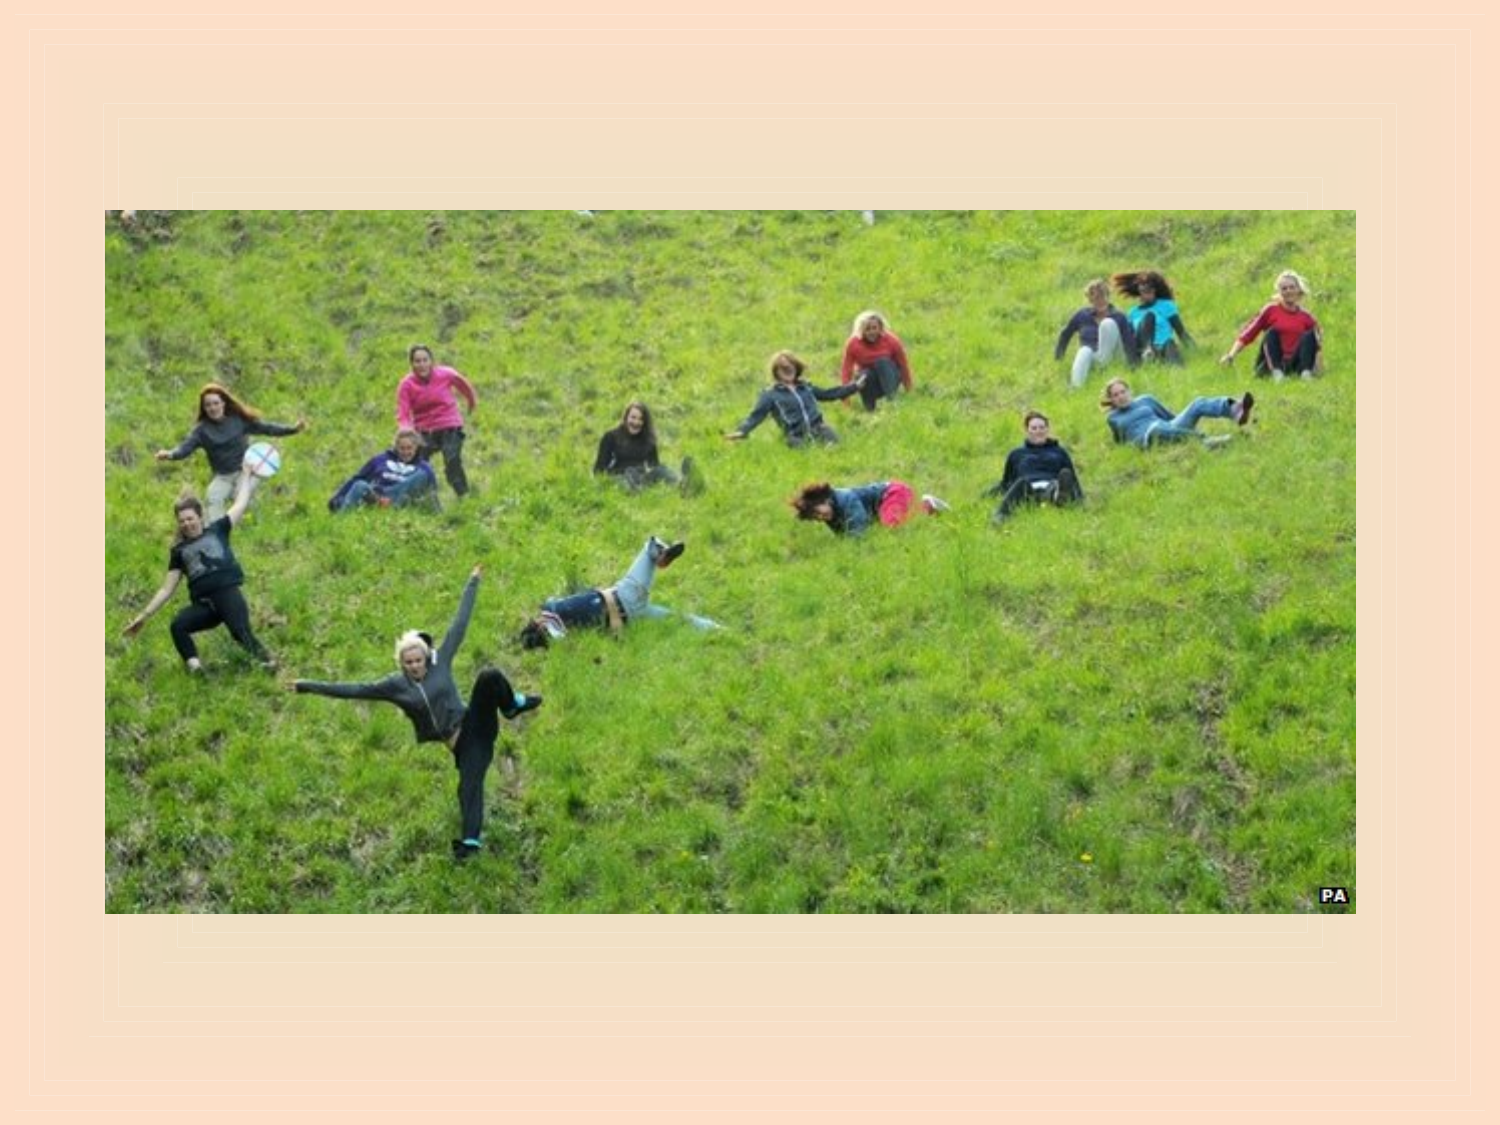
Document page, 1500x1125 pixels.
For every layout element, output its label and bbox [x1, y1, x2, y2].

picture [105, 210, 1356, 915]
